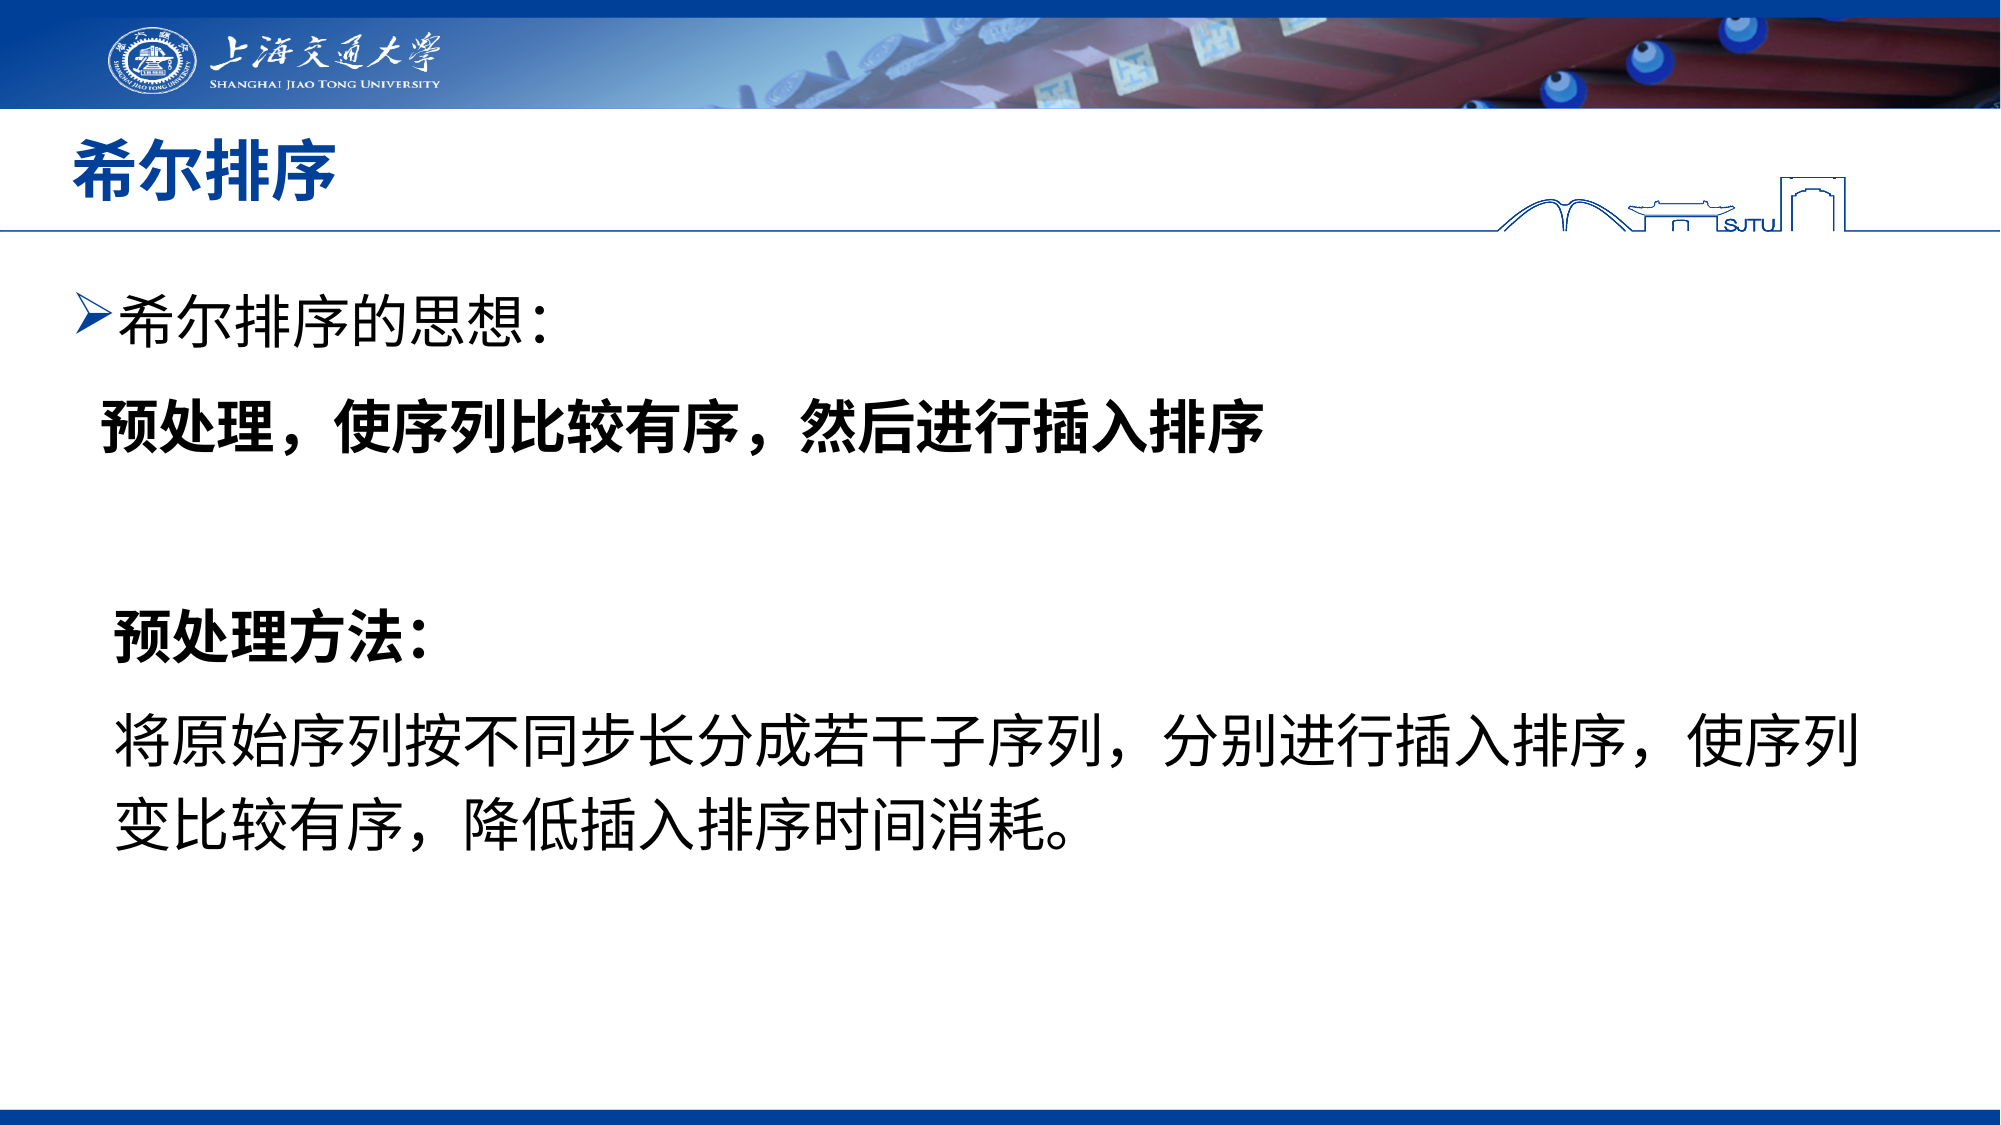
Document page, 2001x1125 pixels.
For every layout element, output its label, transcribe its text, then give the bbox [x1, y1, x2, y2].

title 希尔排序 [56, 126, 968, 221]
list 希尔排序的思想： 预处理，使序列比较有序，然后进行插入排序 预处理方法： 将原始序列按不同步长分成若干子序列，分别进行插入排序，使序列变比较有序，降低插入排序时间消耗。 [56, 263, 1907, 1044]
picture [0, 0, 2001, 109]
